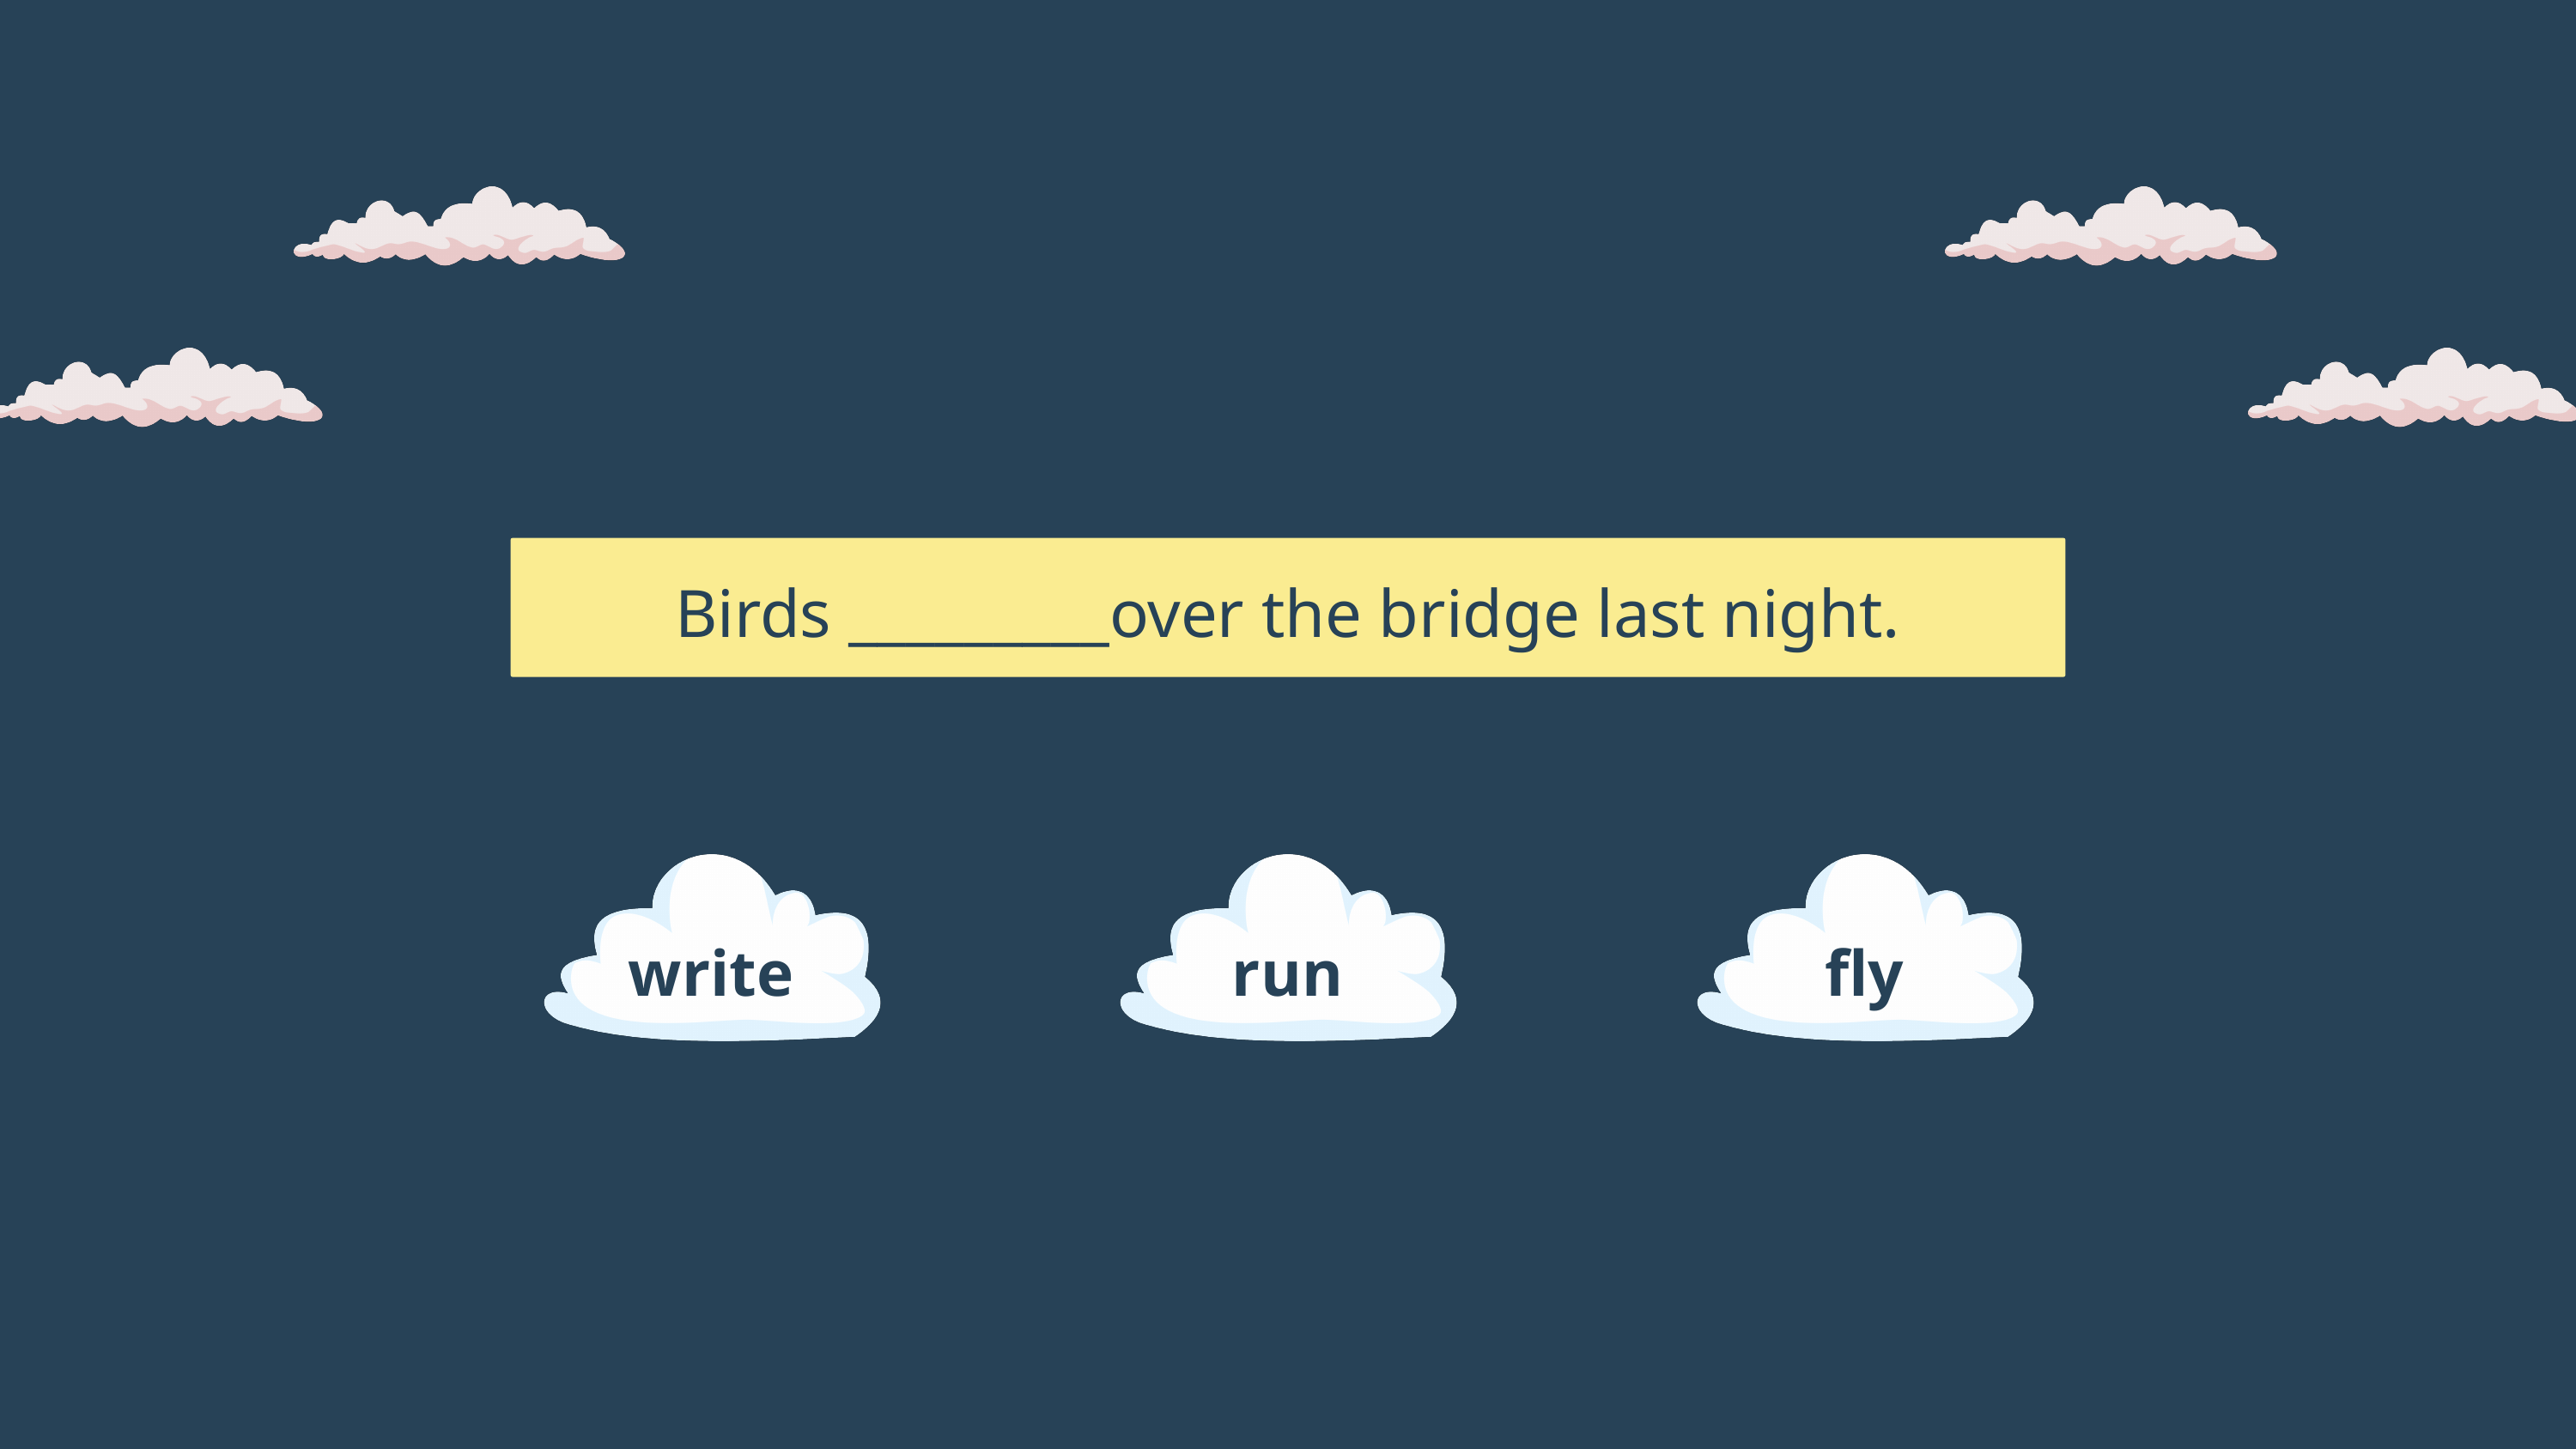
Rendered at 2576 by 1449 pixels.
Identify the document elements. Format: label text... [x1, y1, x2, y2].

text_box [534, 822, 889, 1047]
text_box [1937, 173, 2290, 270]
text_box [286, 173, 638, 270]
text_box [1687, 822, 2042, 1047]
text_box [1110, 822, 1465, 1047]
text_box run [1184, 921, 1392, 1009]
text_box [2240, 334, 2576, 431]
text_box [0, 334, 336, 431]
text_box write [608, 921, 815, 1009]
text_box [510, 537, 2066, 677]
text_box fly [1761, 921, 1968, 1009]
